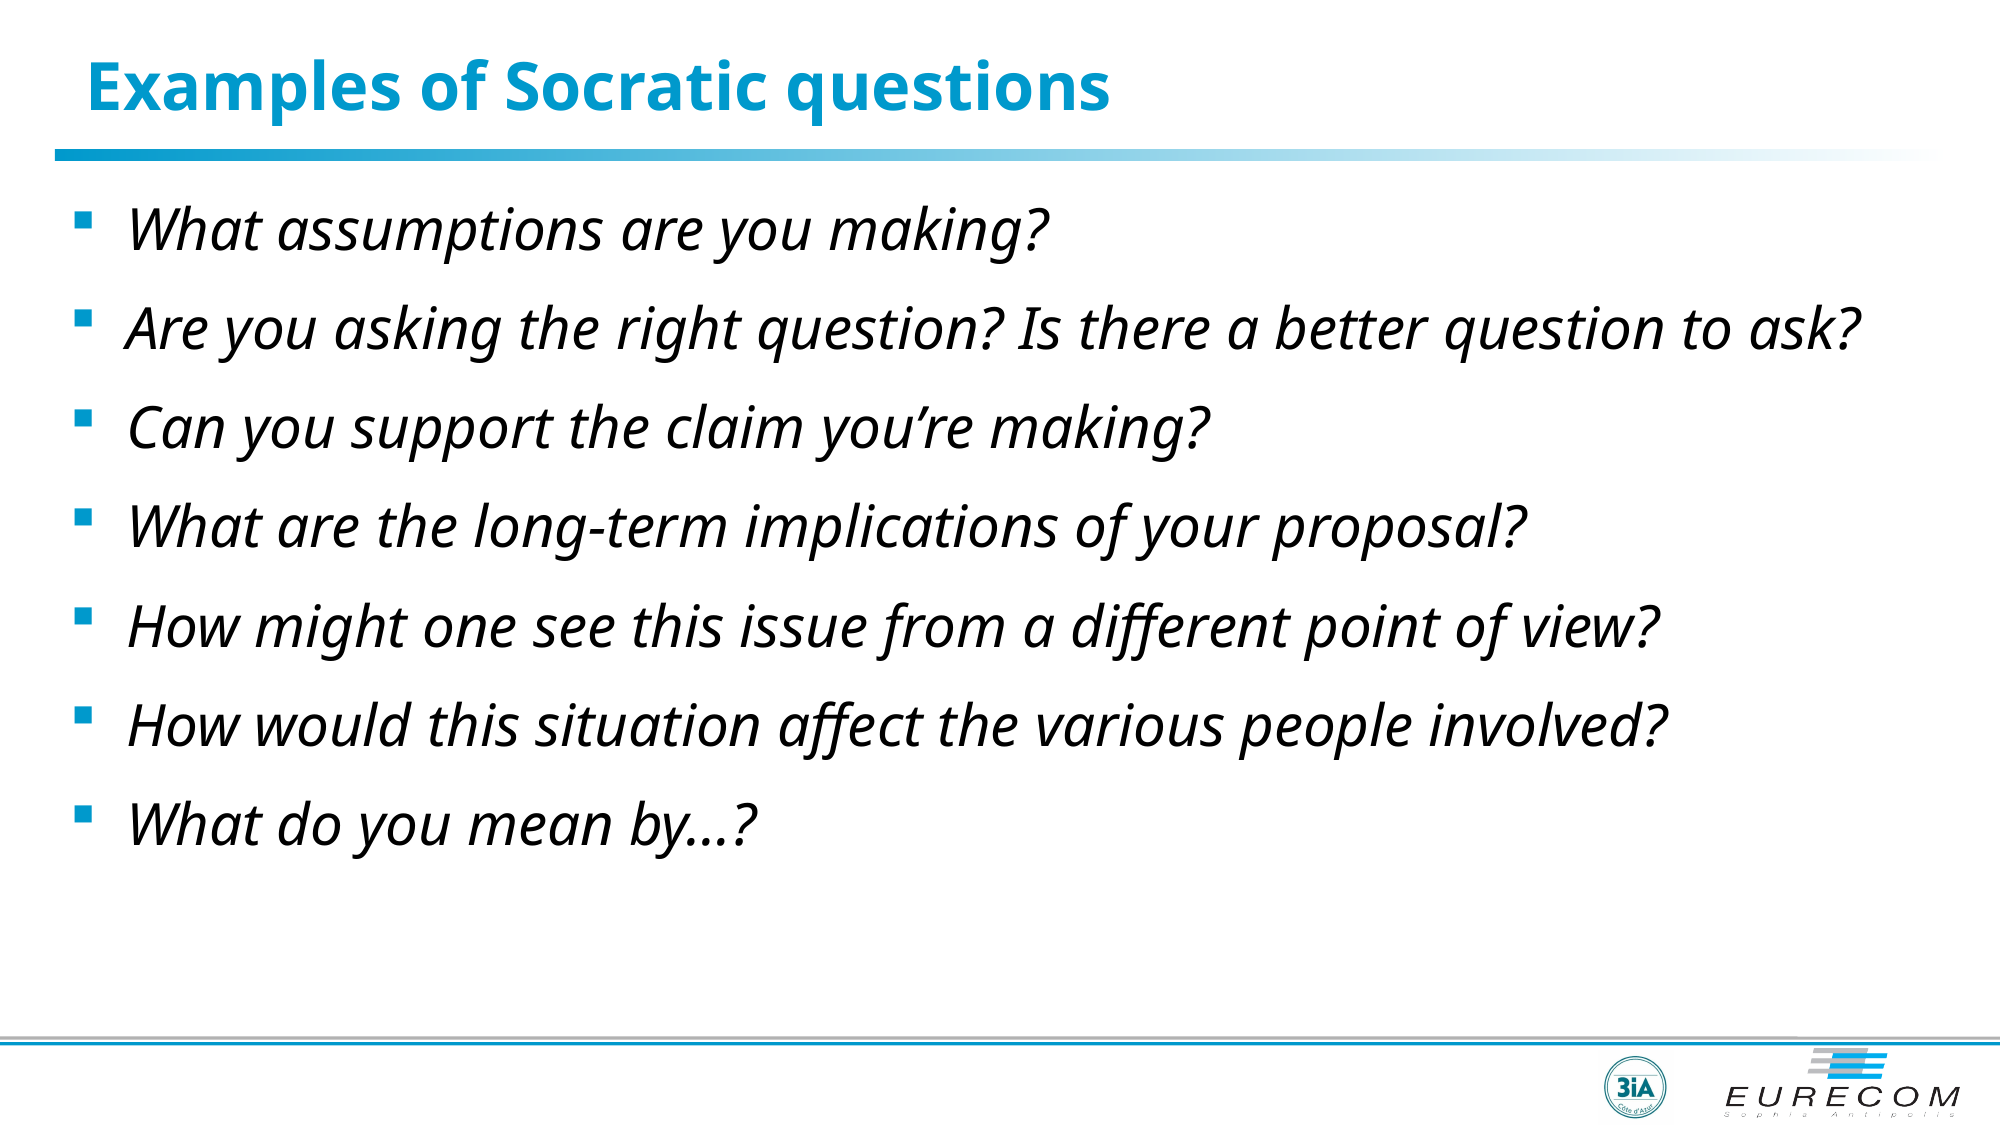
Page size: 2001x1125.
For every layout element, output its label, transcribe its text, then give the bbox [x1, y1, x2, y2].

list What assumptions are you making? Are you asking the right question? Is there a better question to ask? Can you support the claim you’re making? What are the long-term implications of your proposal? How might one see this issue from a different point of view? How would this situation affect the various people involved? What do you mean by…? [54, 184, 1945, 1024]
title Examples of Socratic questions [70, 30, 1946, 138]
picture [1598, 1050, 1674, 1125]
picture [1724, 1048, 1969, 1118]
